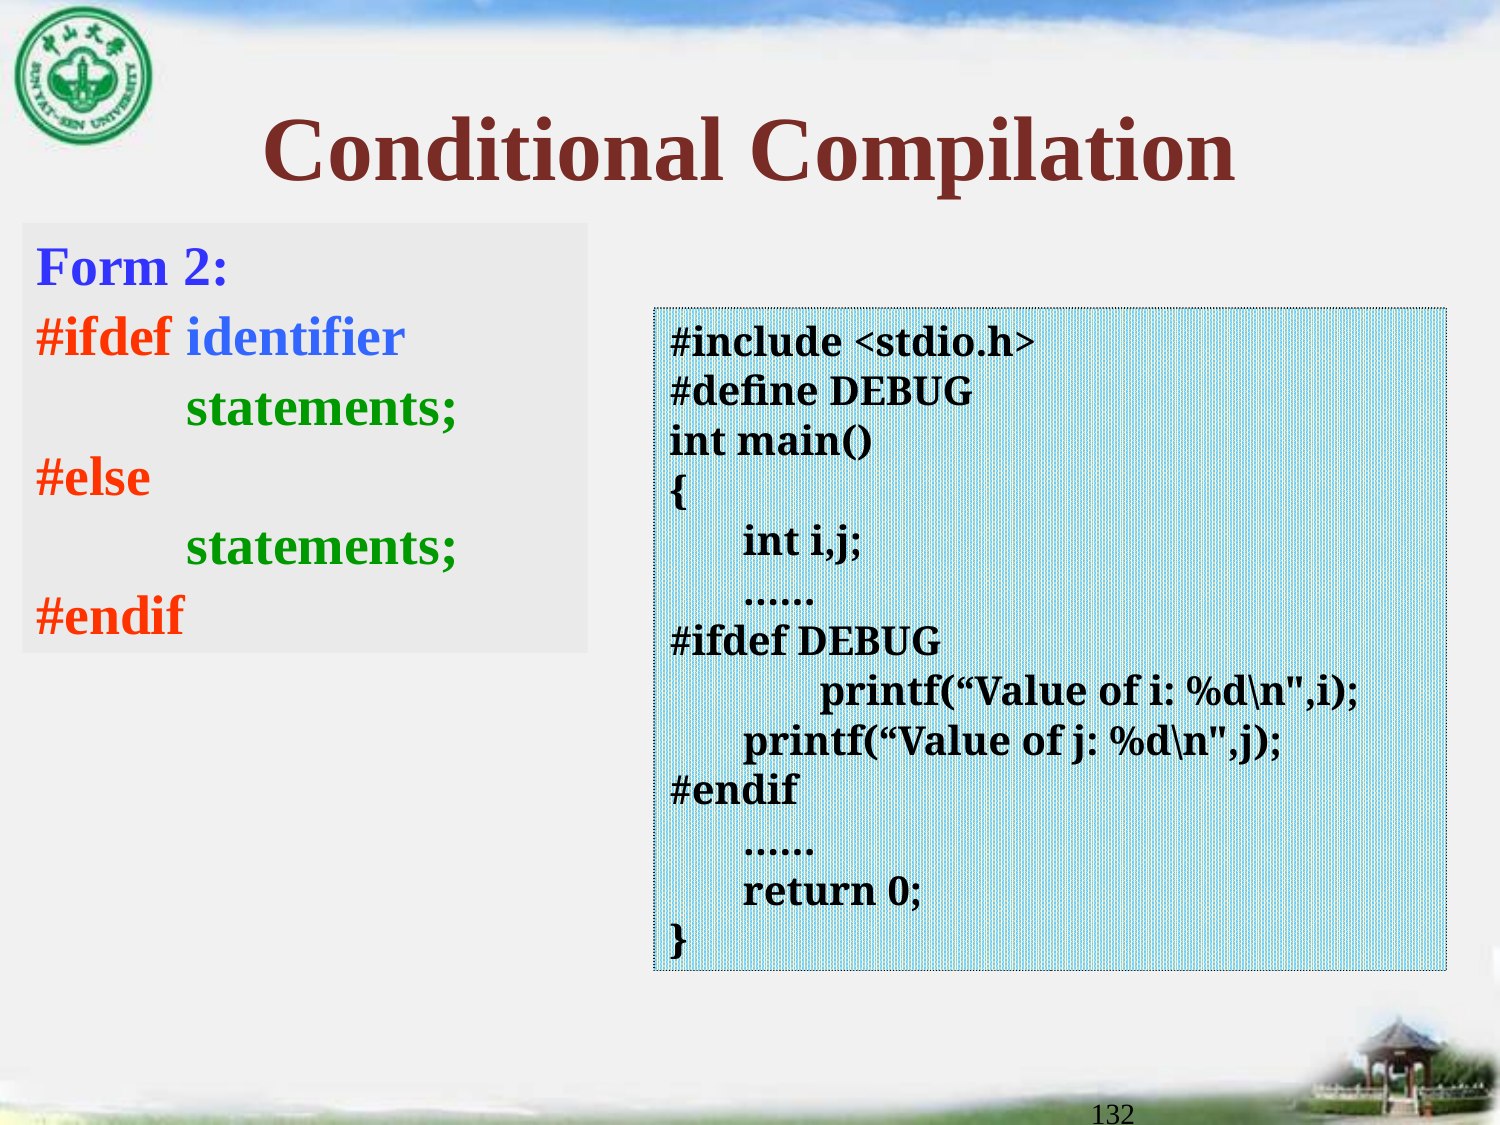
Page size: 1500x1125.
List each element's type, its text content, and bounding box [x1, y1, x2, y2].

title Conditional Compilation [75, 62, 1425, 225]
slide_number 132 [1012, 1087, 1151, 1125]
text_box Form 2: #ifdef identifier statements; #else statements; #endif [22, 222, 588, 653]
text_box #include <stdio.h> #define DEBUG int main() { int i,j; …… #ifdef DEBUG printf(“Value of i: %d\n",i); printf(“Value of j: %d\n",j); #endif …… return 0; } [653, 308, 1447, 971]
picture [0, 0, 1500, 1125]
